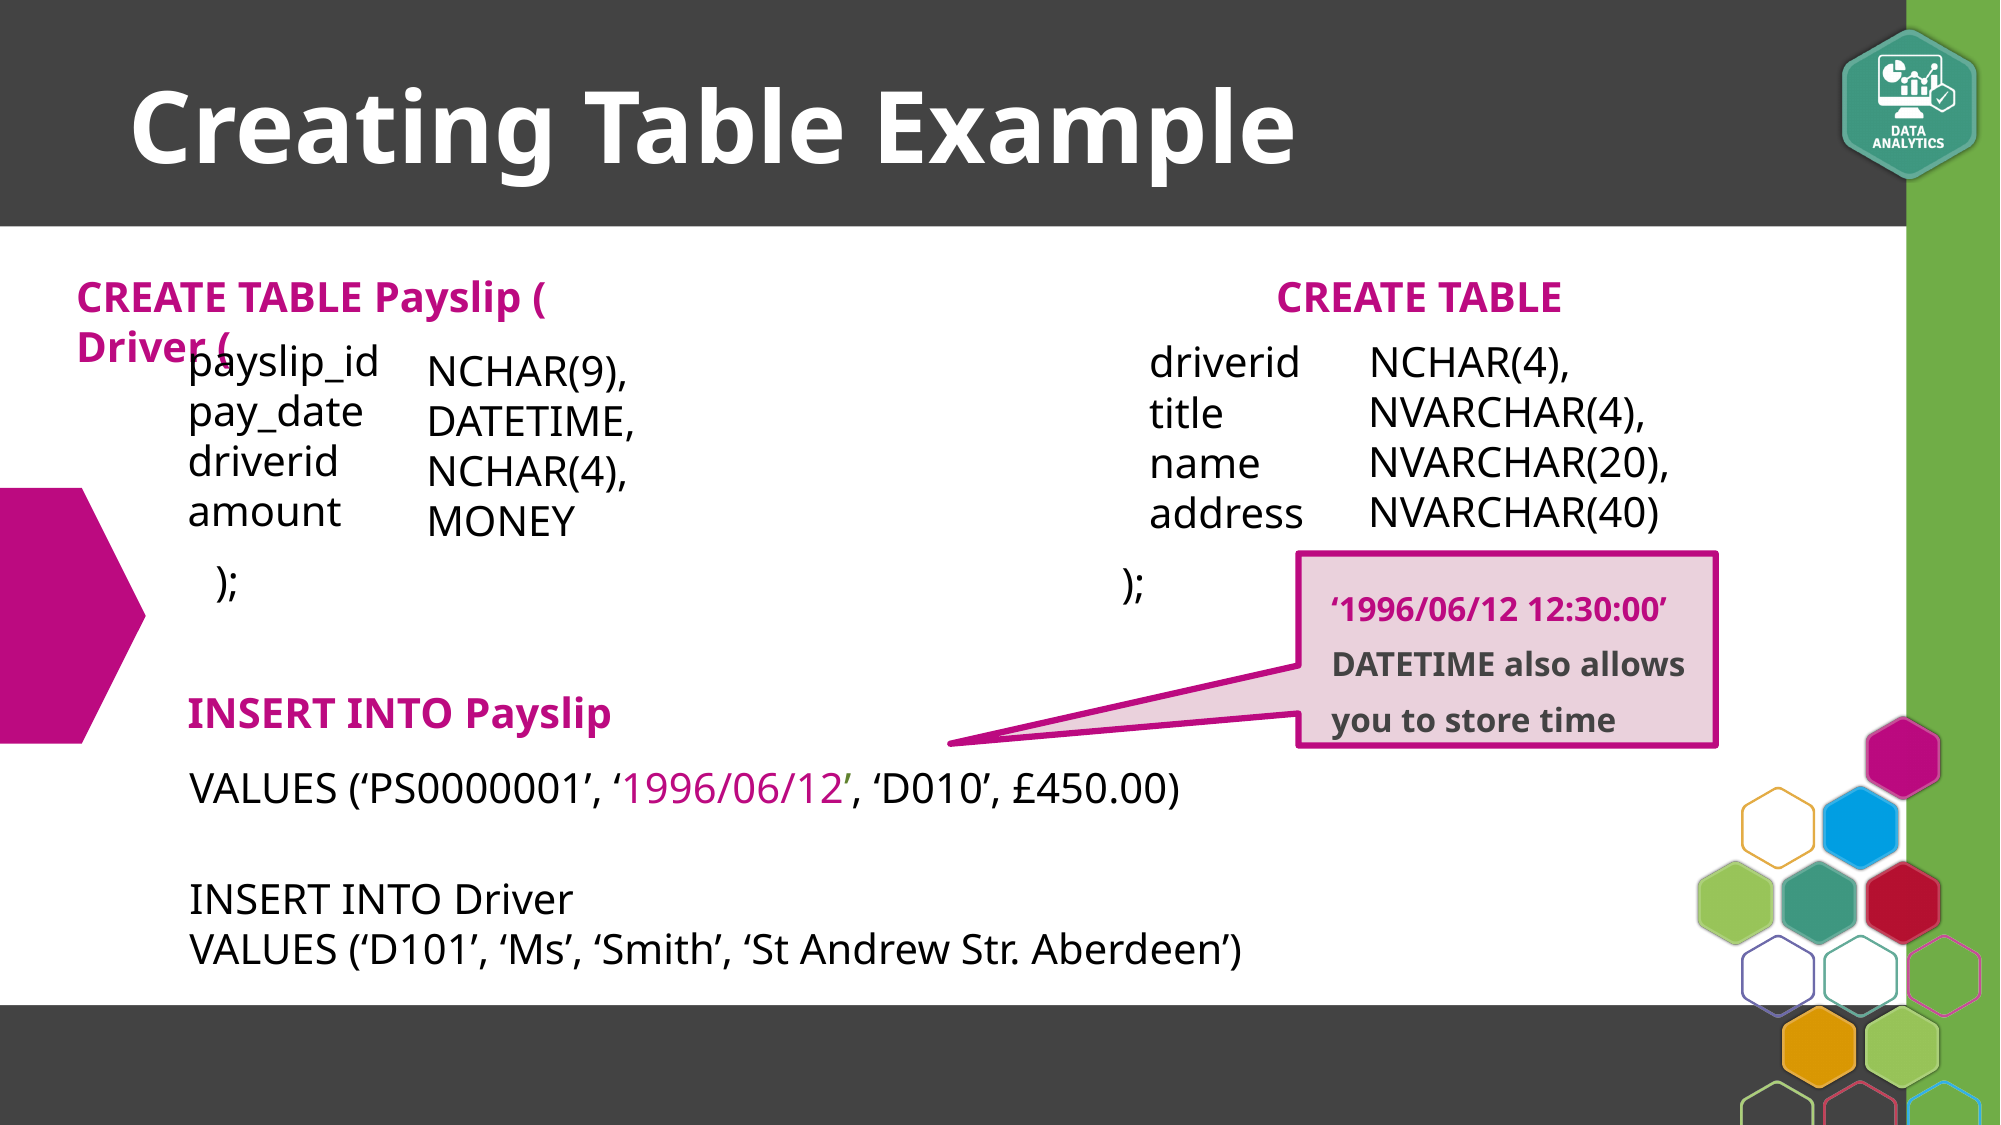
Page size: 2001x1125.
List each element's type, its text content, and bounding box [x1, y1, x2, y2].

text_box NCHAR(4), NVARCHAR(4), NVARCHAR(20), NVARCHAR(40) [1366, 334, 1673, 537]
text_box [950, 553, 1673, 746]
text_box NCHAR(9), DATETIME, NCHAR(4), MONEY [436, 343, 692, 546]
text_box Creating Table Example [128, 113, 1538, 177]
text_box [0, 487, 146, 744]
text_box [1678, 0, 2000, 1125]
text_box CREATE TABLE Payslip ( CREATE TABLE Driver ( [74, 268, 1626, 371]
text_box VALUES (‘PS0000001’, ‘1996/06/12’, ‘D010’, £450.00) INSERT INTO Driver VALUES (‘D101’, ‘Ms’, ‘Smith’, ‘St Andrew Str. Aberdeen’) [187, 759, 1624, 973]
text_box ‘1996/06/12 12:30:00’ DATETIME also allows you to store time [1329, 573, 1673, 739]
text_box INSERT INTO Payslip [185, 684, 679, 737]
text_box driverid title name address ); [1119, 371, 1330, 607]
text_box payslip_id pay_date driverid amount ); [185, 333, 436, 606]
text_box [0, 226, 1673, 1006]
